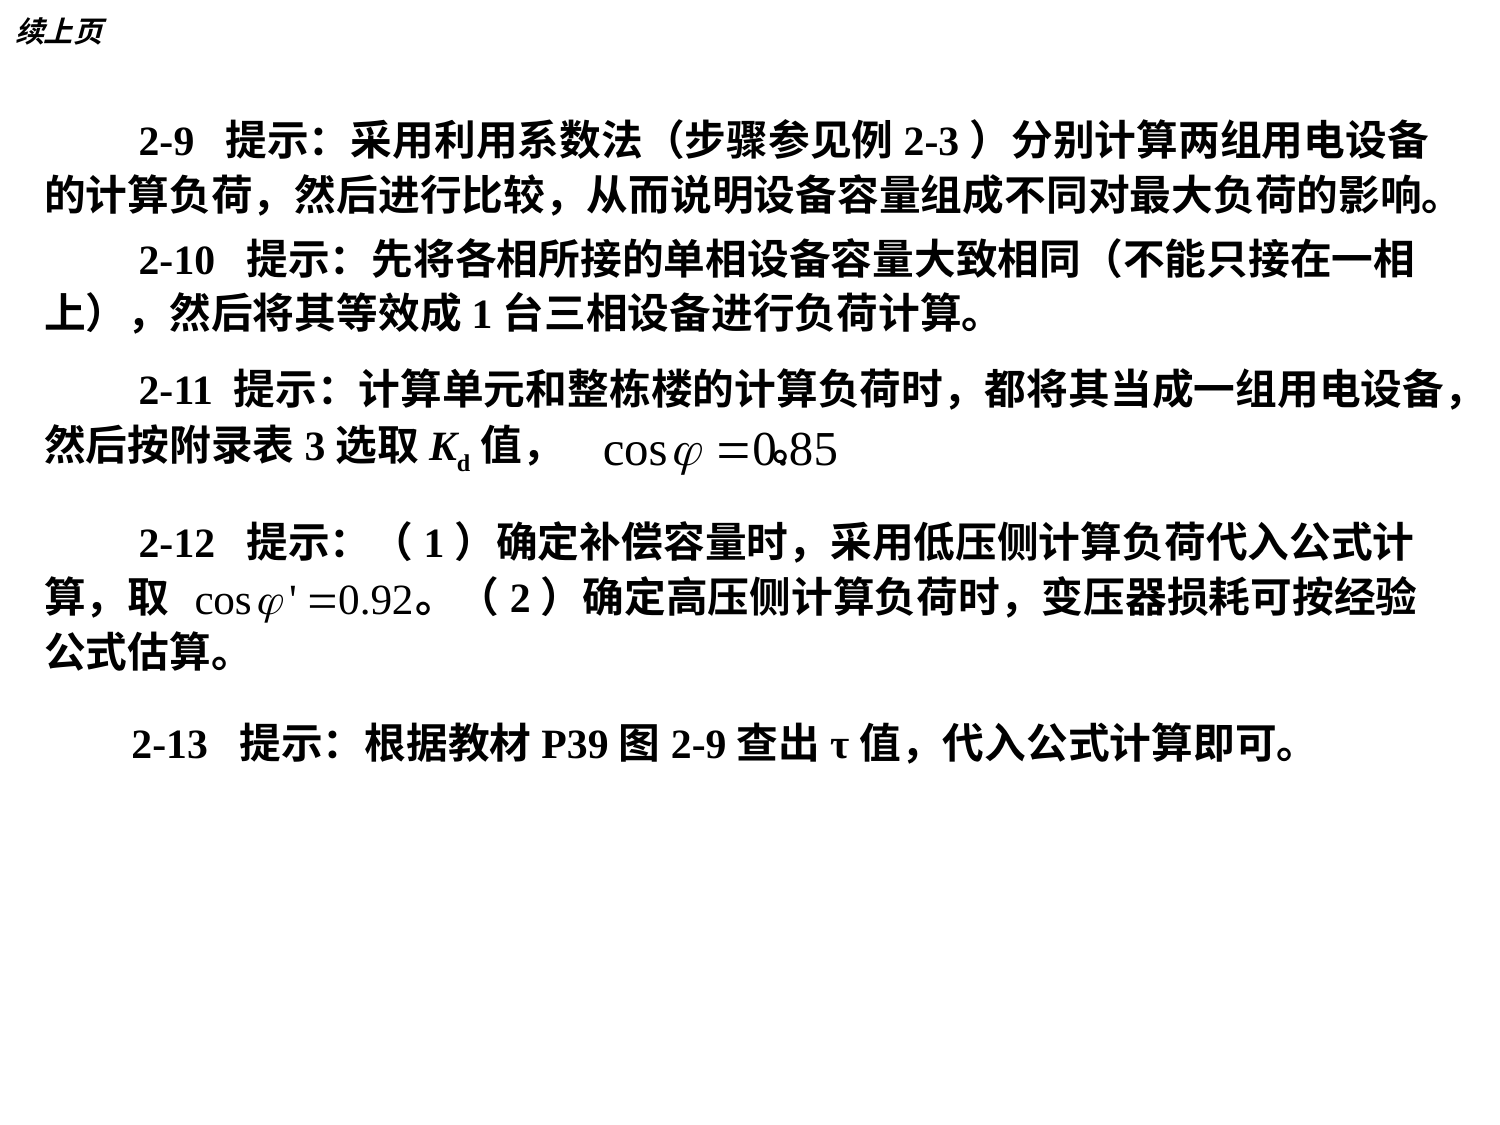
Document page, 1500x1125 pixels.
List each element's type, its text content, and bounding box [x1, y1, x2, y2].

title 续上页 [0, 0, 166, 56]
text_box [29, 503, 1467, 684]
text_box 2-13 提示：根据教材P39图2-9查出τ值，代入公式计算即可。 [22, 704, 1459, 774]
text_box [29, 101, 1467, 486]
